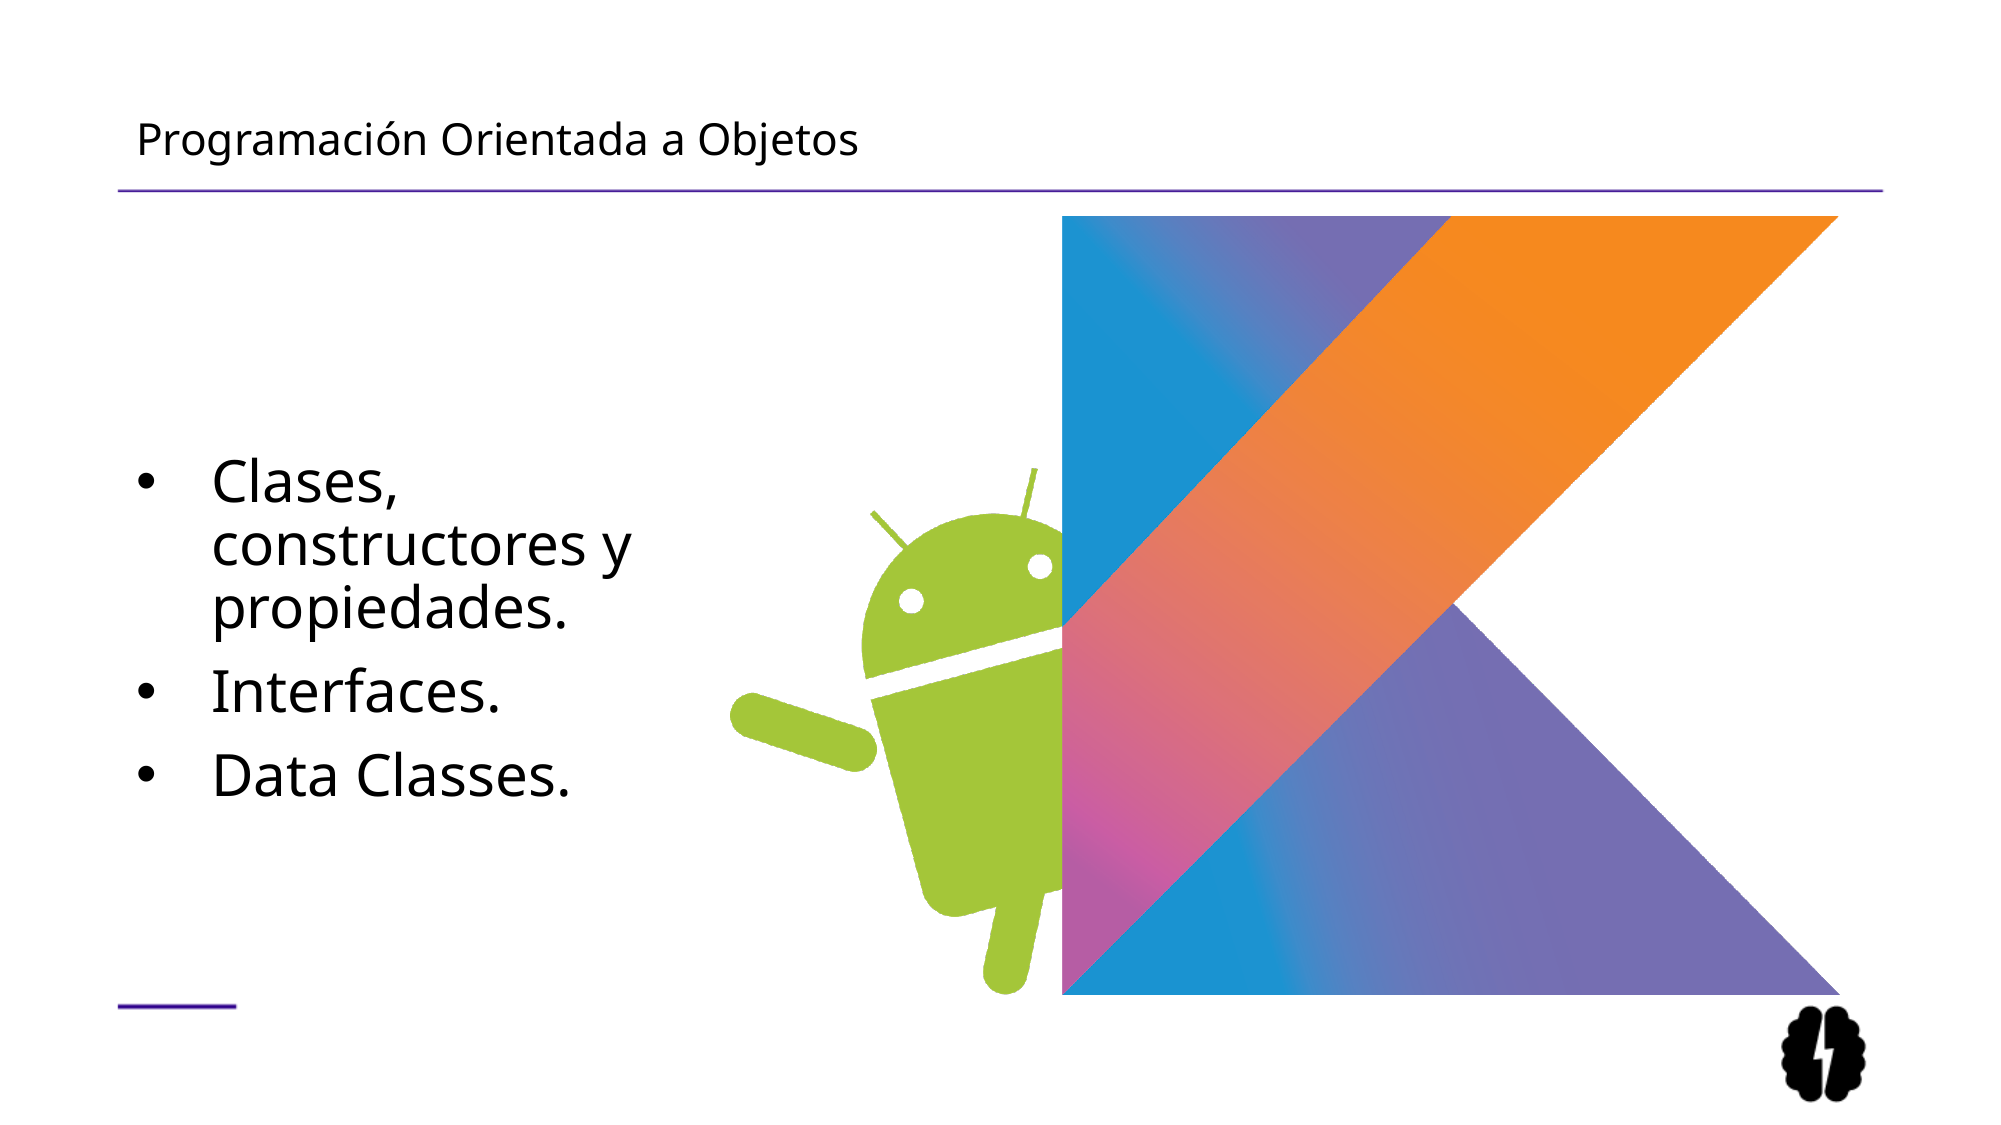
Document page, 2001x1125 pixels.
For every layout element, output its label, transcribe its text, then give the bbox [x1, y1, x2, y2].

list Clases, constructores y propiedades. Interfaces. Data Classes. [121, 444, 729, 767]
picture [0, 0, 2001, 1125]
title Programación Orientada a Objetos [121, 110, 1882, 173]
